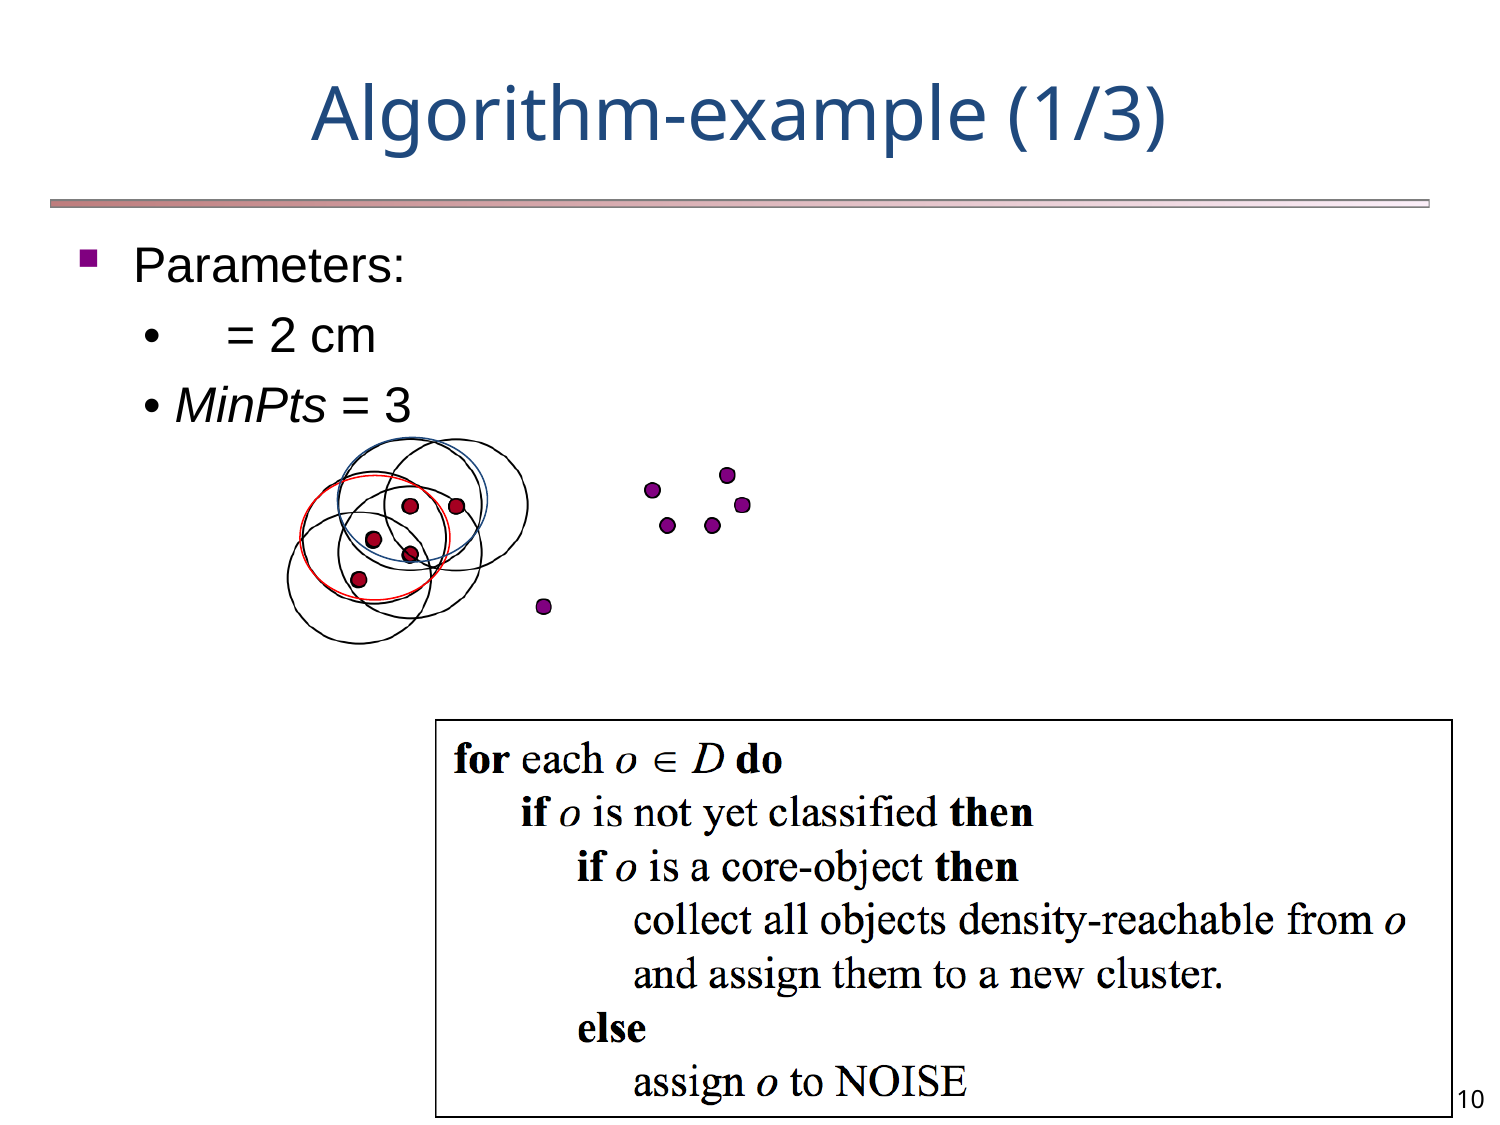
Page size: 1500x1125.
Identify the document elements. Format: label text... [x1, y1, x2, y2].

picture [237, 413, 1463, 1125]
list Parameters: •  = 2 cm • MinPts = 3 [62, 224, 1438, 538]
title Algorithm-example (1/3) [99, 62, 1379, 163]
slide_number 10 [1466, 1062, 1500, 1125]
